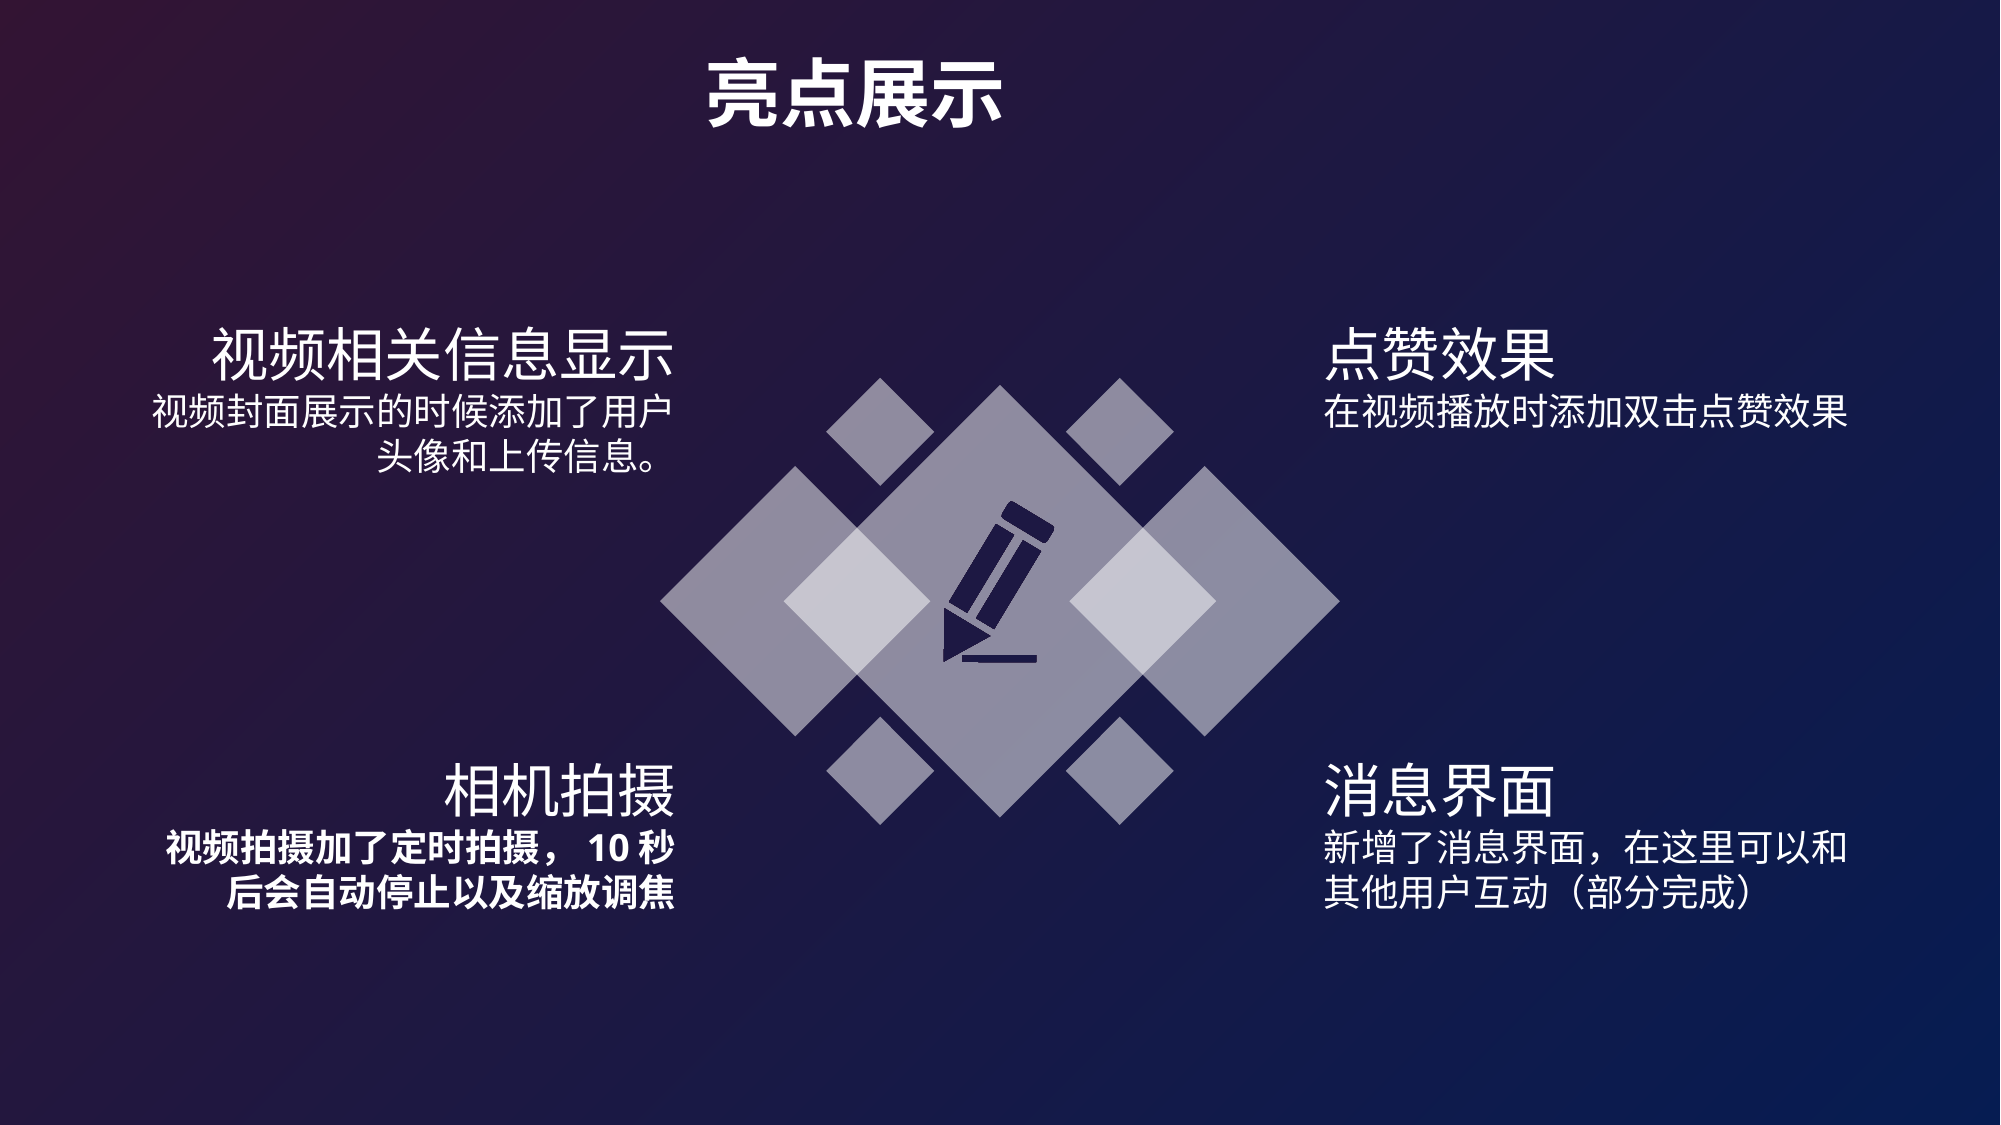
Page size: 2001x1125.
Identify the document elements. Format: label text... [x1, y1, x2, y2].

text_box 亮点展示 [691, 38, 1272, 144]
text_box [134, 310, 1866, 924]
